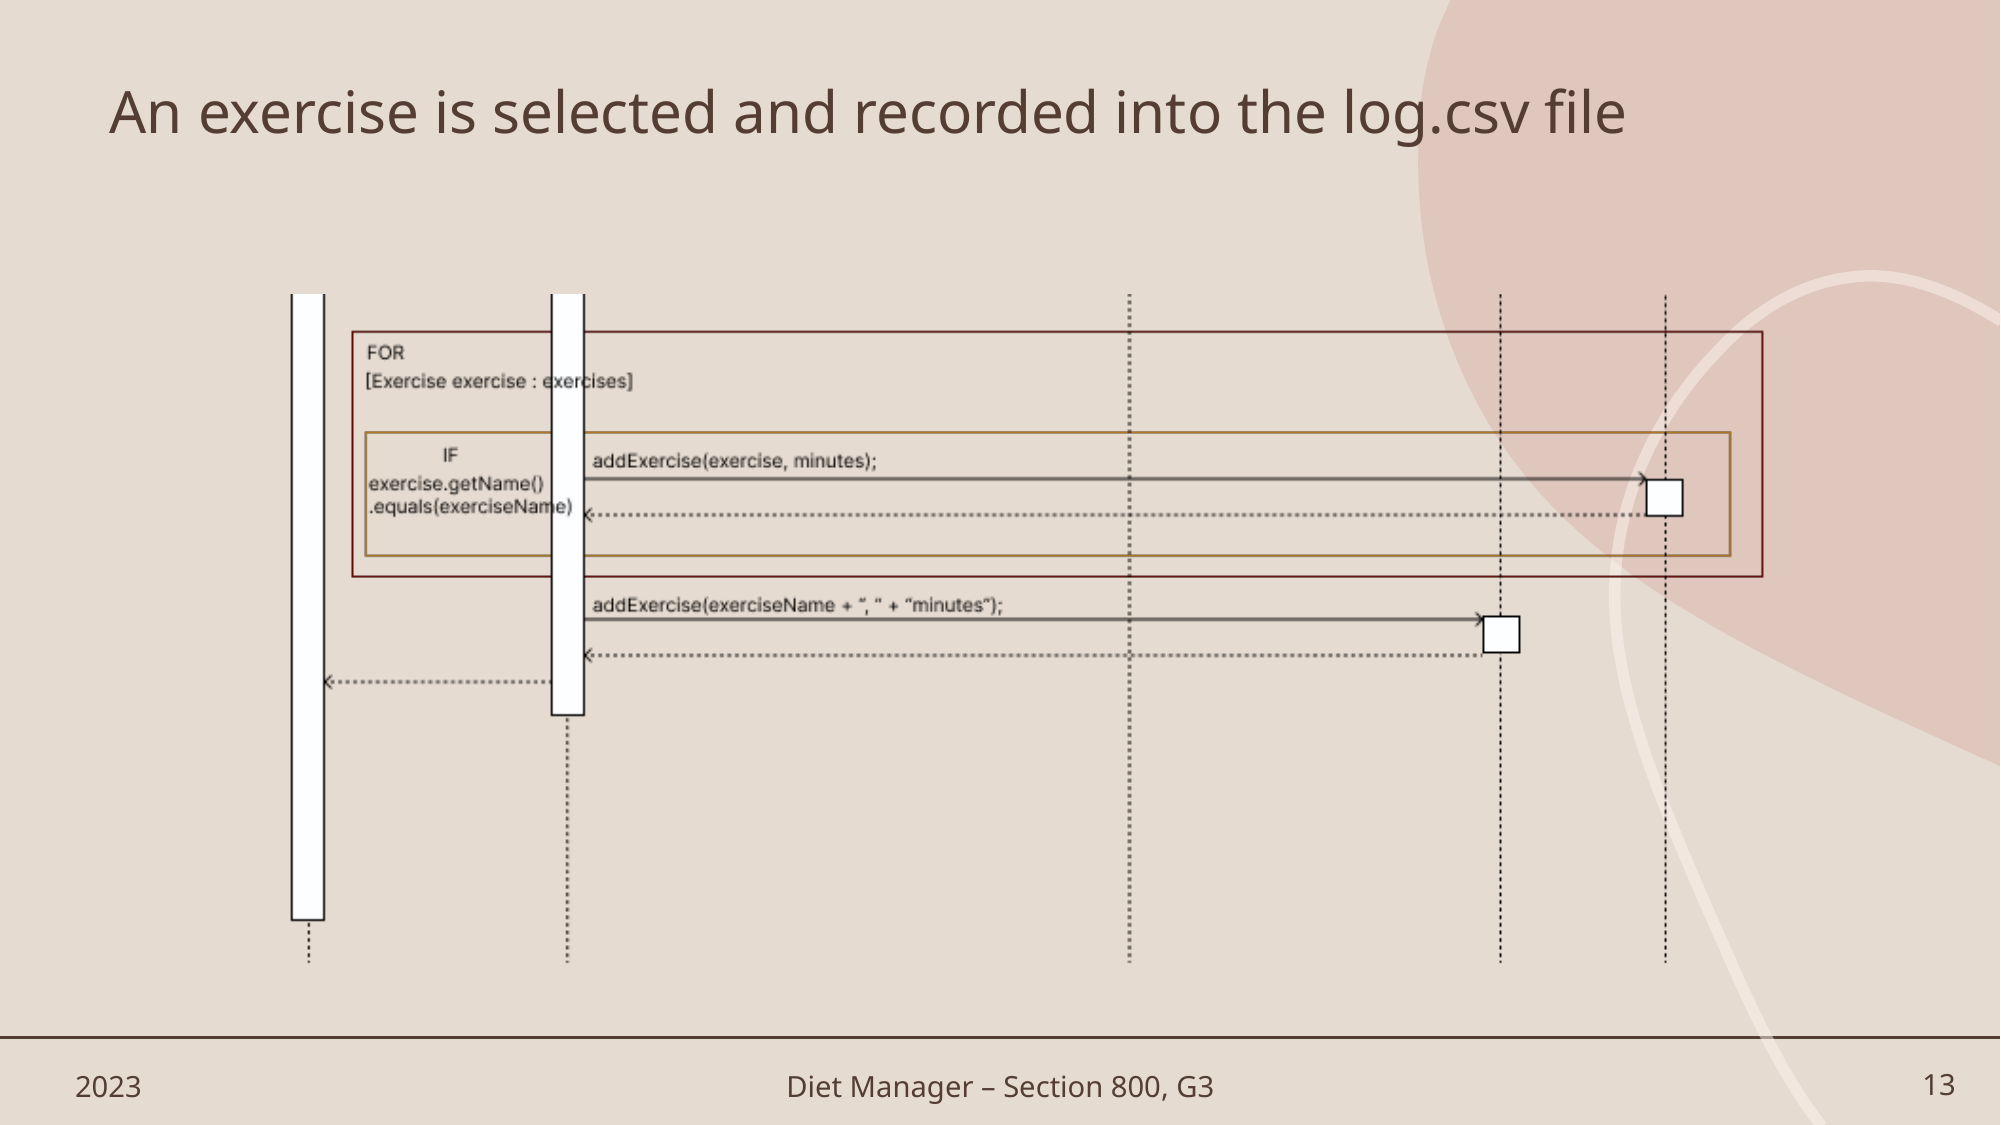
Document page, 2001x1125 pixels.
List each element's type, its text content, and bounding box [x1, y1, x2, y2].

picture [255, 294, 2001, 989]
title An exercise is selected and recorded into the log.csv file [94, 59, 1820, 171]
slide_number 2023 [60, 1060, 222, 1112]
footer Diet Manager – Section 800, G3 [718, 1060, 1283, 1112]
slide_number 13 [1808, 1060, 1971, 1112]
